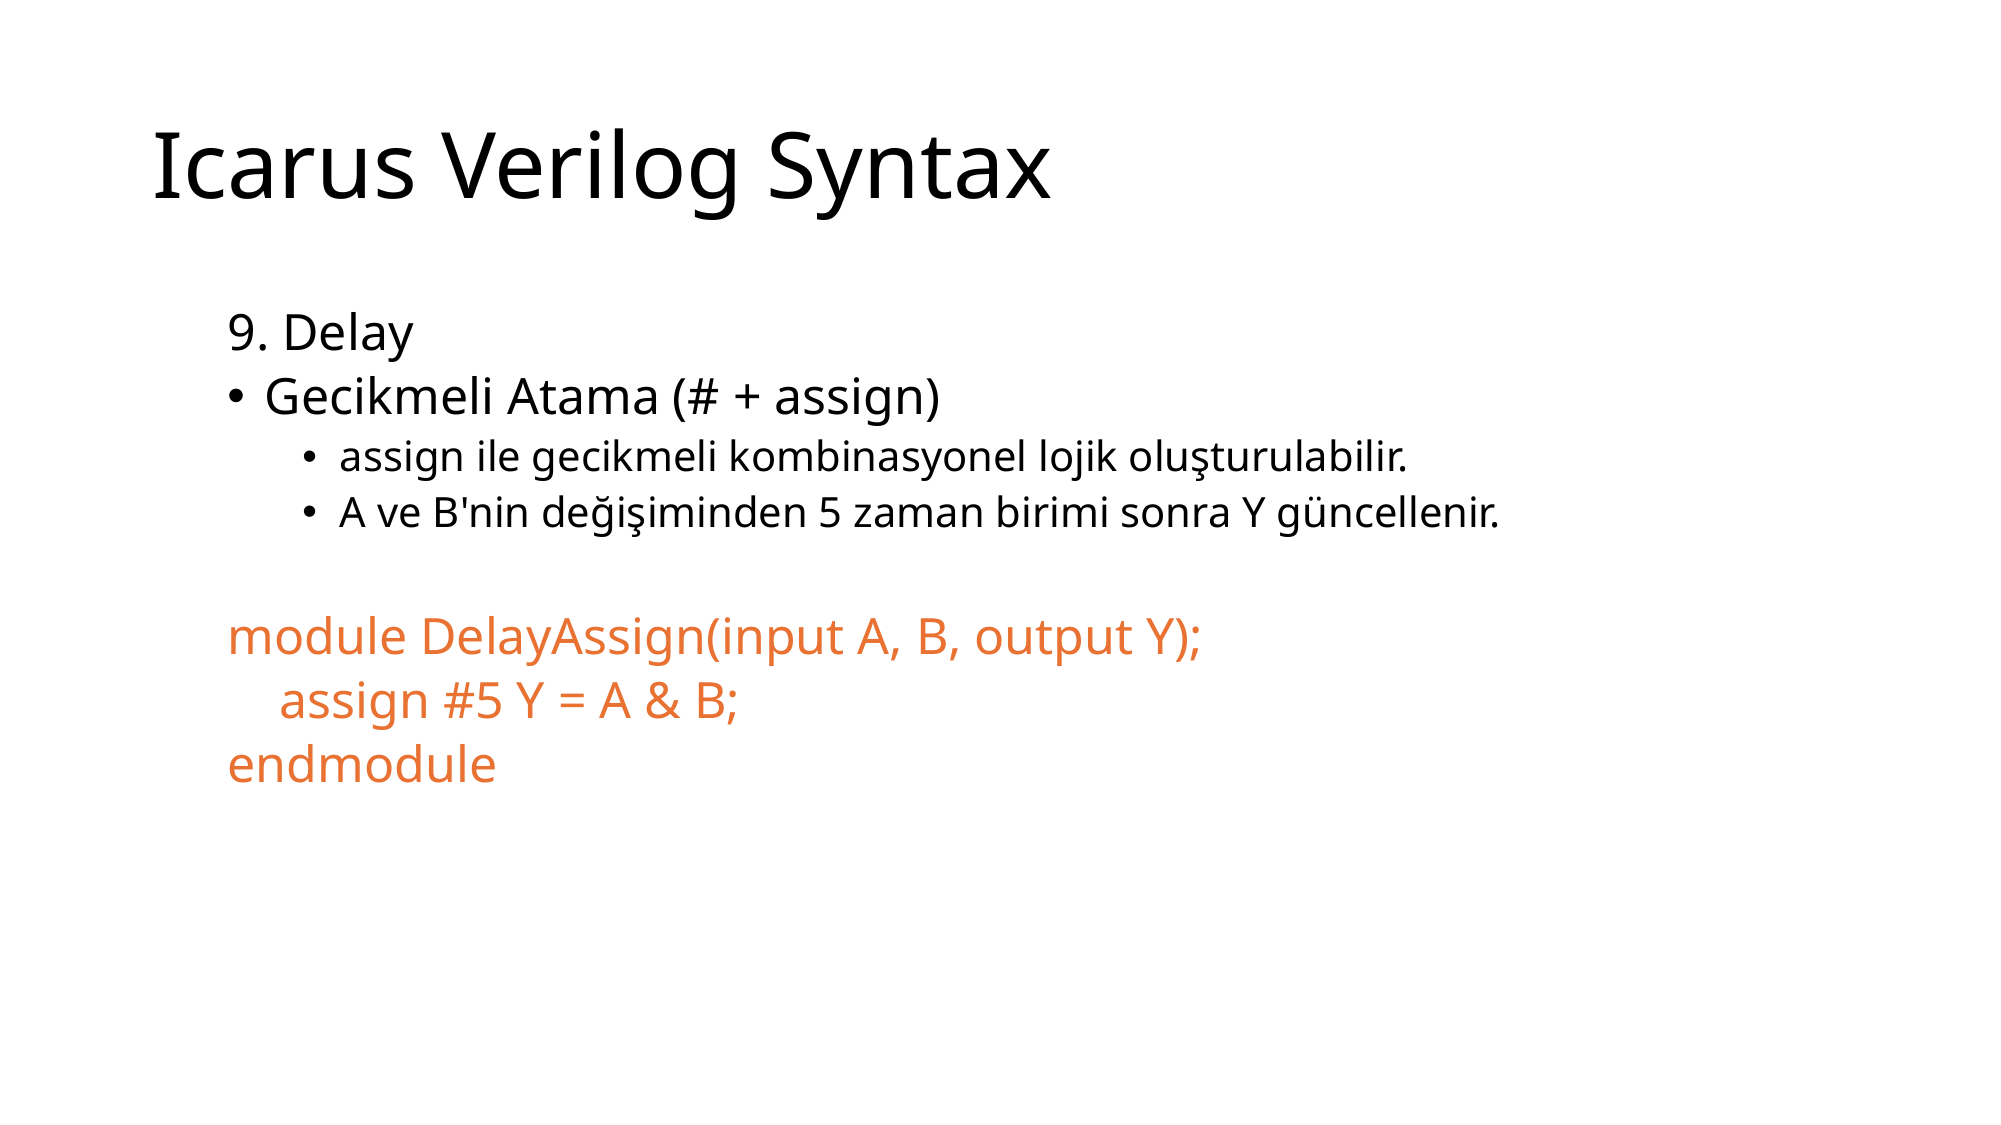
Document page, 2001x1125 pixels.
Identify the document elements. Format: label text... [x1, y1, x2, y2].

title Icarus Verilog Syntax [137, 59, 1863, 278]
list 9. Delay Gecikmeli Atama (# + assign) assign ile gecikmeli kombinasyonel lojik oluşturulabilir. A ve B'nin değişiminden 5 zaman birimi sonra Y güncellenir. module DelayAssign(input A, B, output Y); assign #5 Y = A & B; endmodule [137, 299, 1863, 1014]
